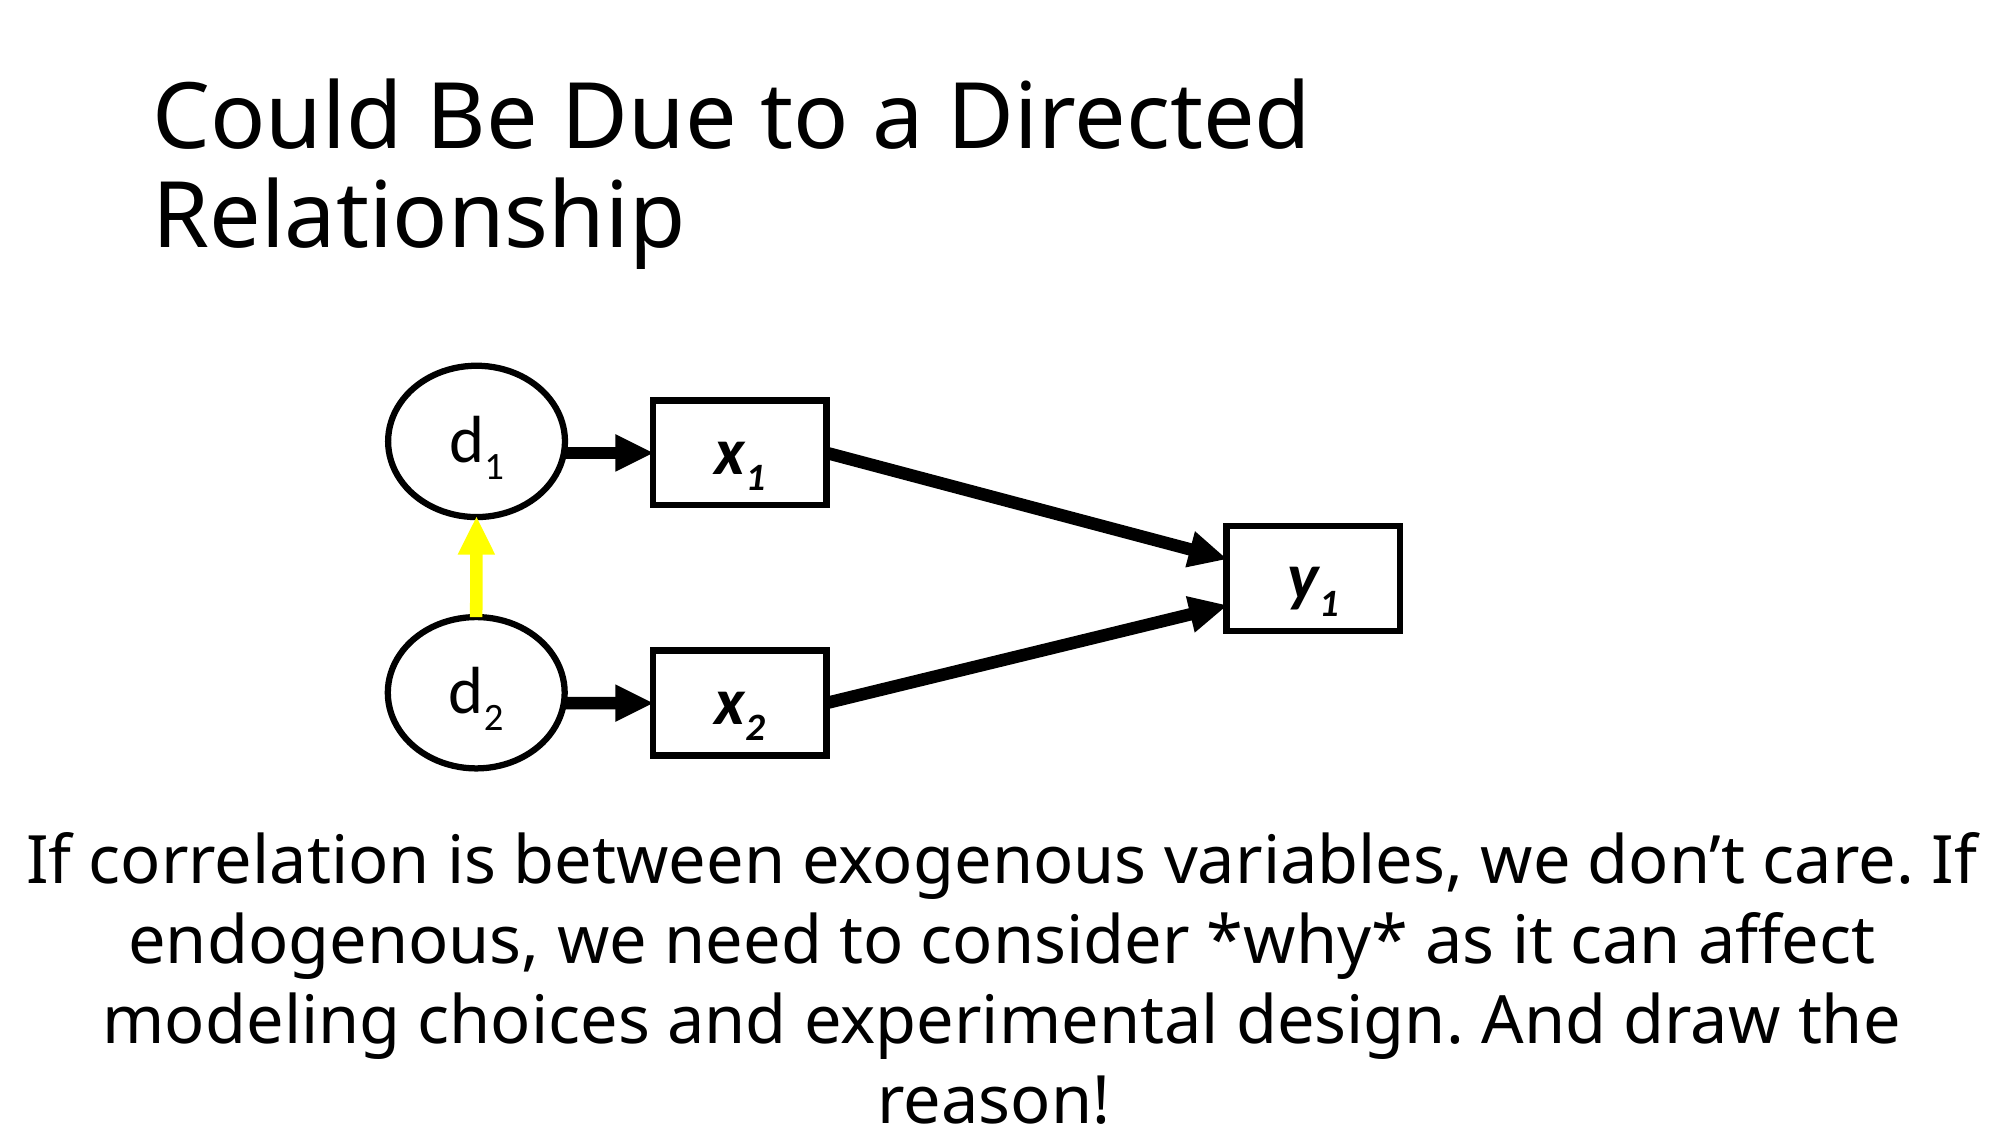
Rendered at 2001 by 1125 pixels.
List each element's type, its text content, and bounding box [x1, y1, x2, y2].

text_box d1 [387, 364, 567, 519]
text_box [565, 696, 653, 710]
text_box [826, 452, 1227, 559]
text_box d2 [386, 616, 566, 770]
title Could Be Due to a Directed Relationship [137, 59, 1863, 278]
text_box x2 [652, 650, 827, 756]
text_box y1 [1226, 526, 1400, 631]
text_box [826, 605, 1227, 703]
text_box [565, 446, 653, 460]
text_box If correlation is between exogenous variables, we don’t care. If endogenous, we need to consider *why* as it can affect modeling choices and experimental design. And draw the reason! [5, 810, 2000, 1125]
text_box x1 [653, 400, 827, 506]
